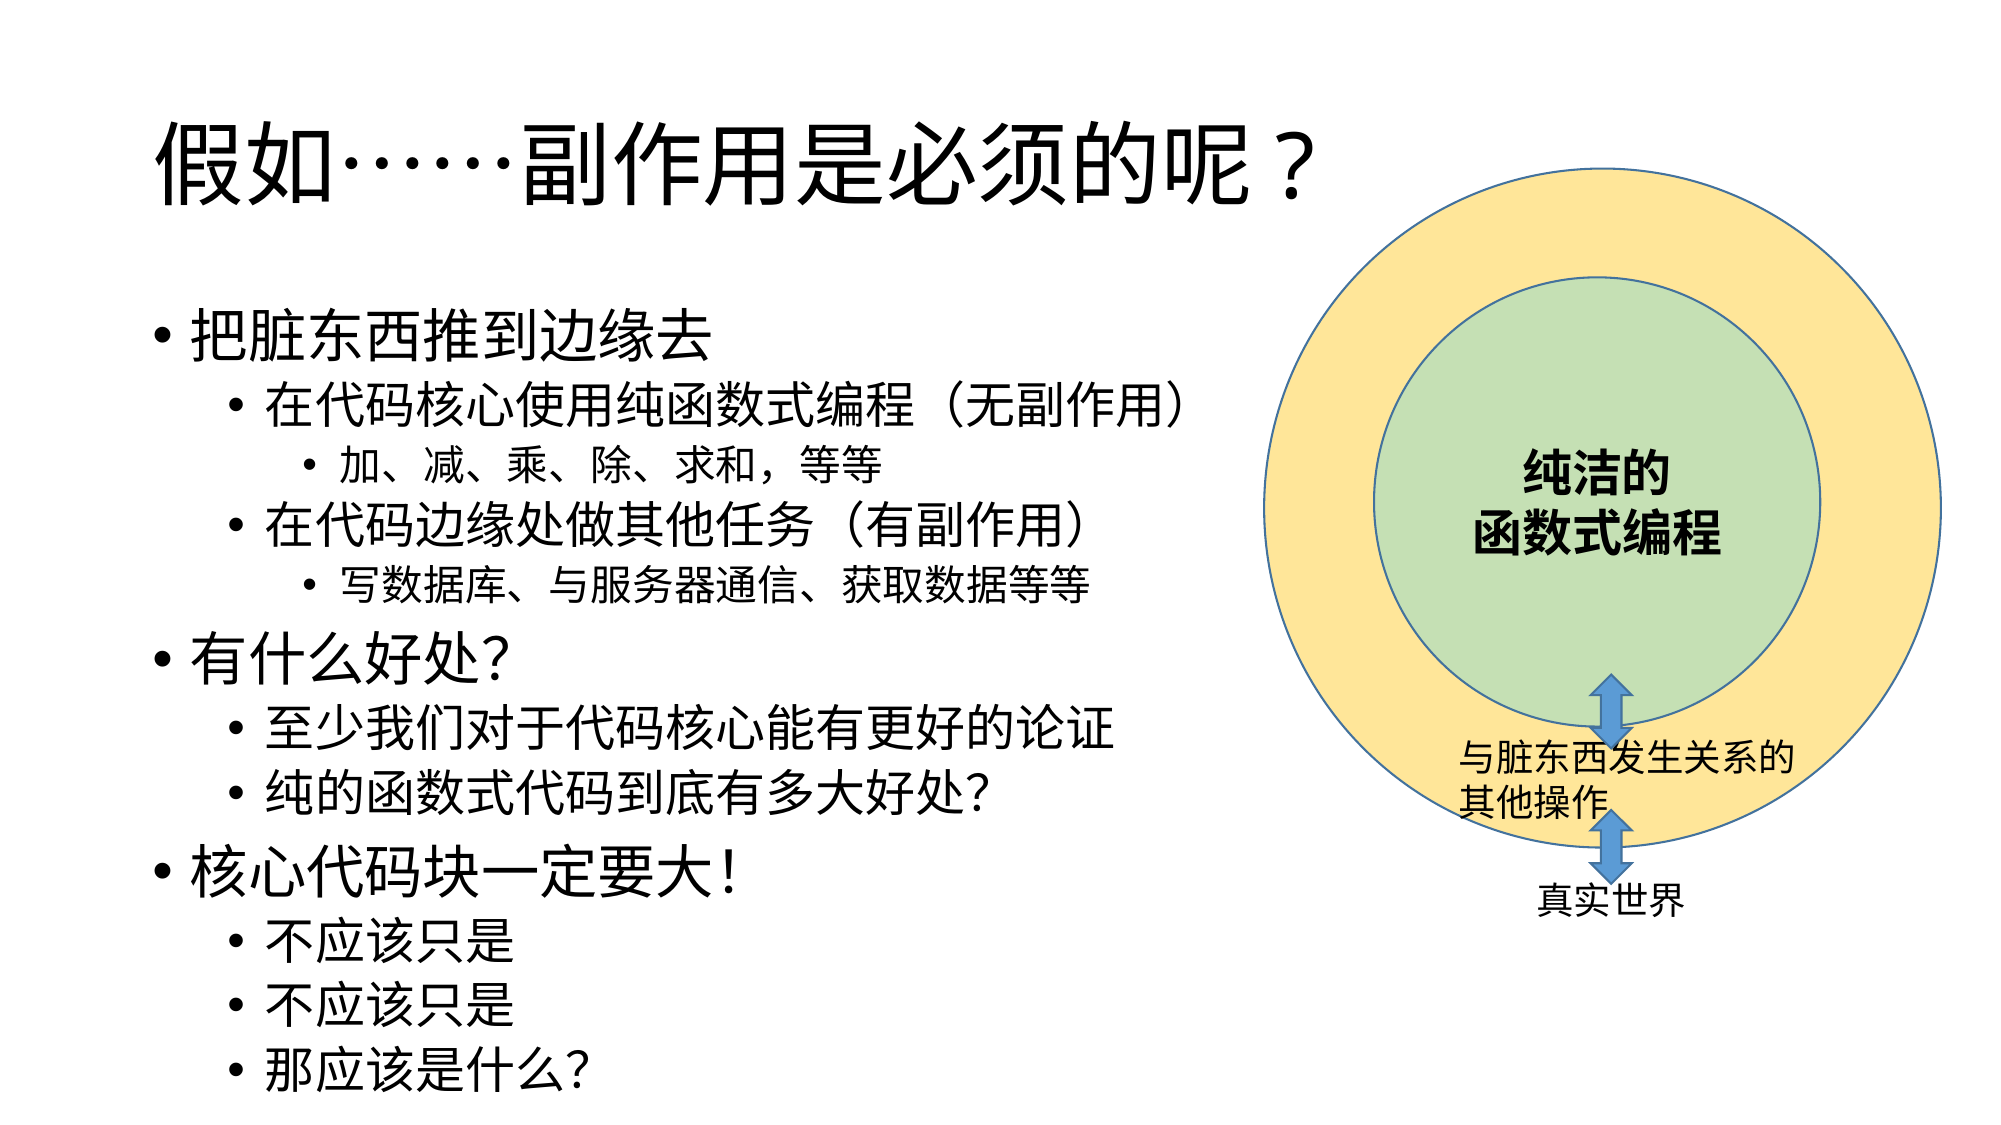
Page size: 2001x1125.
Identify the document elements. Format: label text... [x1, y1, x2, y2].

text_box [1623, 832, 1708, 848]
text_box [1631, 278, 1942, 776]
text_box [1588, 673, 1635, 750]
text_box 与脏东西发生关系的 其他操作 [1444, 726, 1812, 832]
text_box [1588, 808, 1635, 886]
text_box [1263, 278, 1563, 810]
text_box 纯洁的 函数式编程 [1373, 276, 1822, 726]
title 假如……副作用是必须的呢? [137, 59, 1863, 278]
text_box [1497, 832, 1599, 849]
text_box 真实世界 [1521, 869, 1702, 930]
